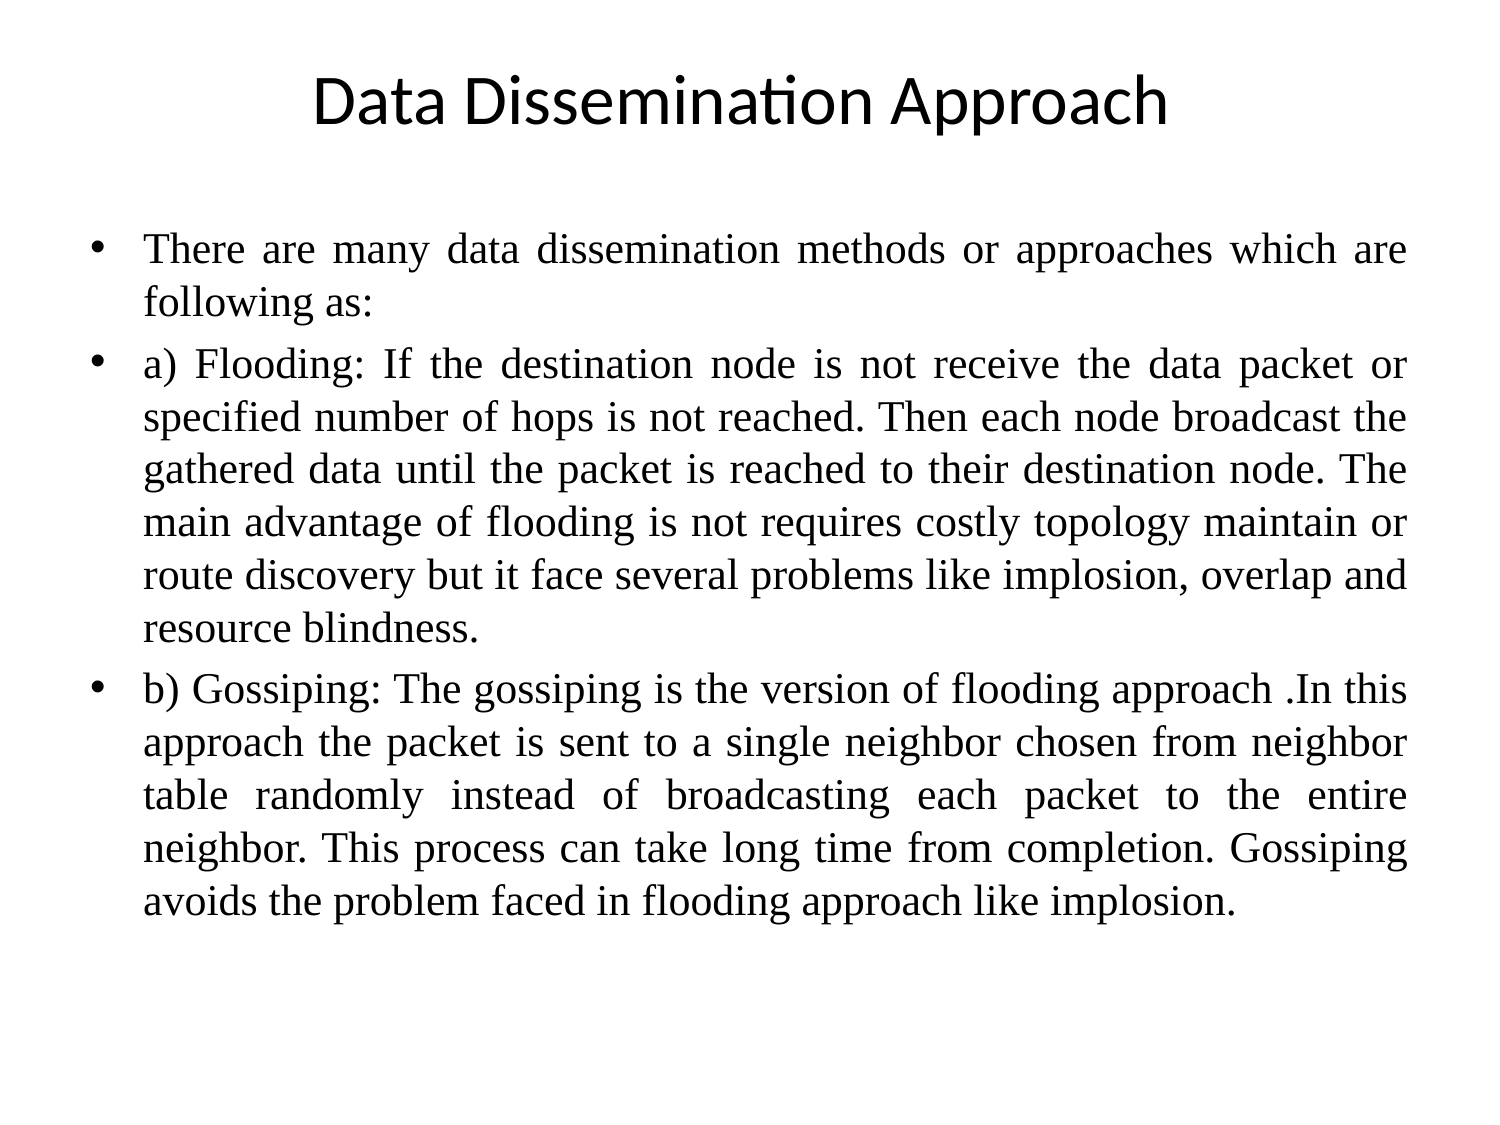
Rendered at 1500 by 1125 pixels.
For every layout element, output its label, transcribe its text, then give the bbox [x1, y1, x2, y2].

list There are many data dissemination methods or approaches which are following as: a) Flooding: If the destination node is not receive the data packet or specified number of hops is not reached. Then each node broadcast the gathered data until the packet is reached to their destination node. The main advantage of flooding is not requires costly topology maintain or route discovery but it face several problems like implosion, overlap and resource blindness. b) Gossiping: The gossiping is the version of flooding approach .In this approach the packet is sent to a single neighbor chosen from neighbor table randomly instead of broadcasting each packet to the entire neighbor. This process can take long time from completion. Gossiping avoids the problem faced in flooding approach like implosion. [75, 212, 1425, 955]
title Data Dissemination Approach [75, 45, 1425, 212]
